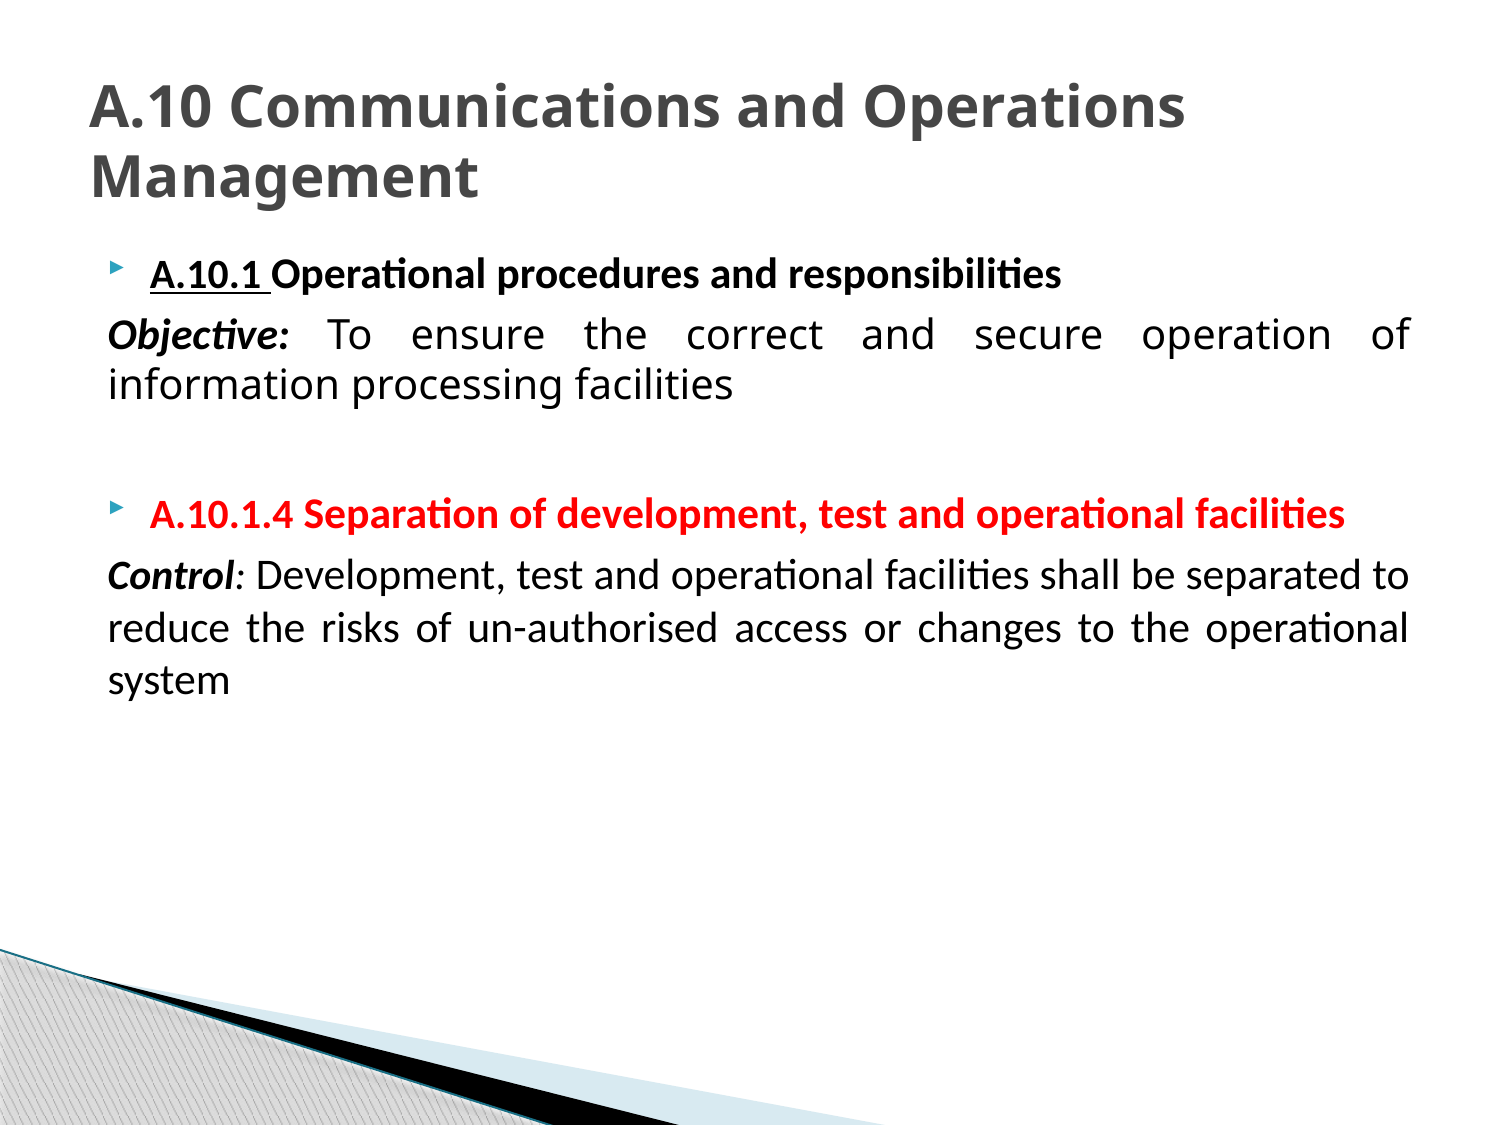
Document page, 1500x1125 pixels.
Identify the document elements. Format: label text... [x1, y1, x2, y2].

list A.10.1 Operational procedures and responsibilities Objective: To ensure the correct and secure operation of information processing facilities A.10.1.4 Separation of development, test and operational facilities Control: Development, test and operational facilities shall be separated to reduce the risks of un-authorised access or changes to the operational system [75, 237, 1425, 980]
title A.10 Communications and Operations Management [75, 45, 1425, 233]
